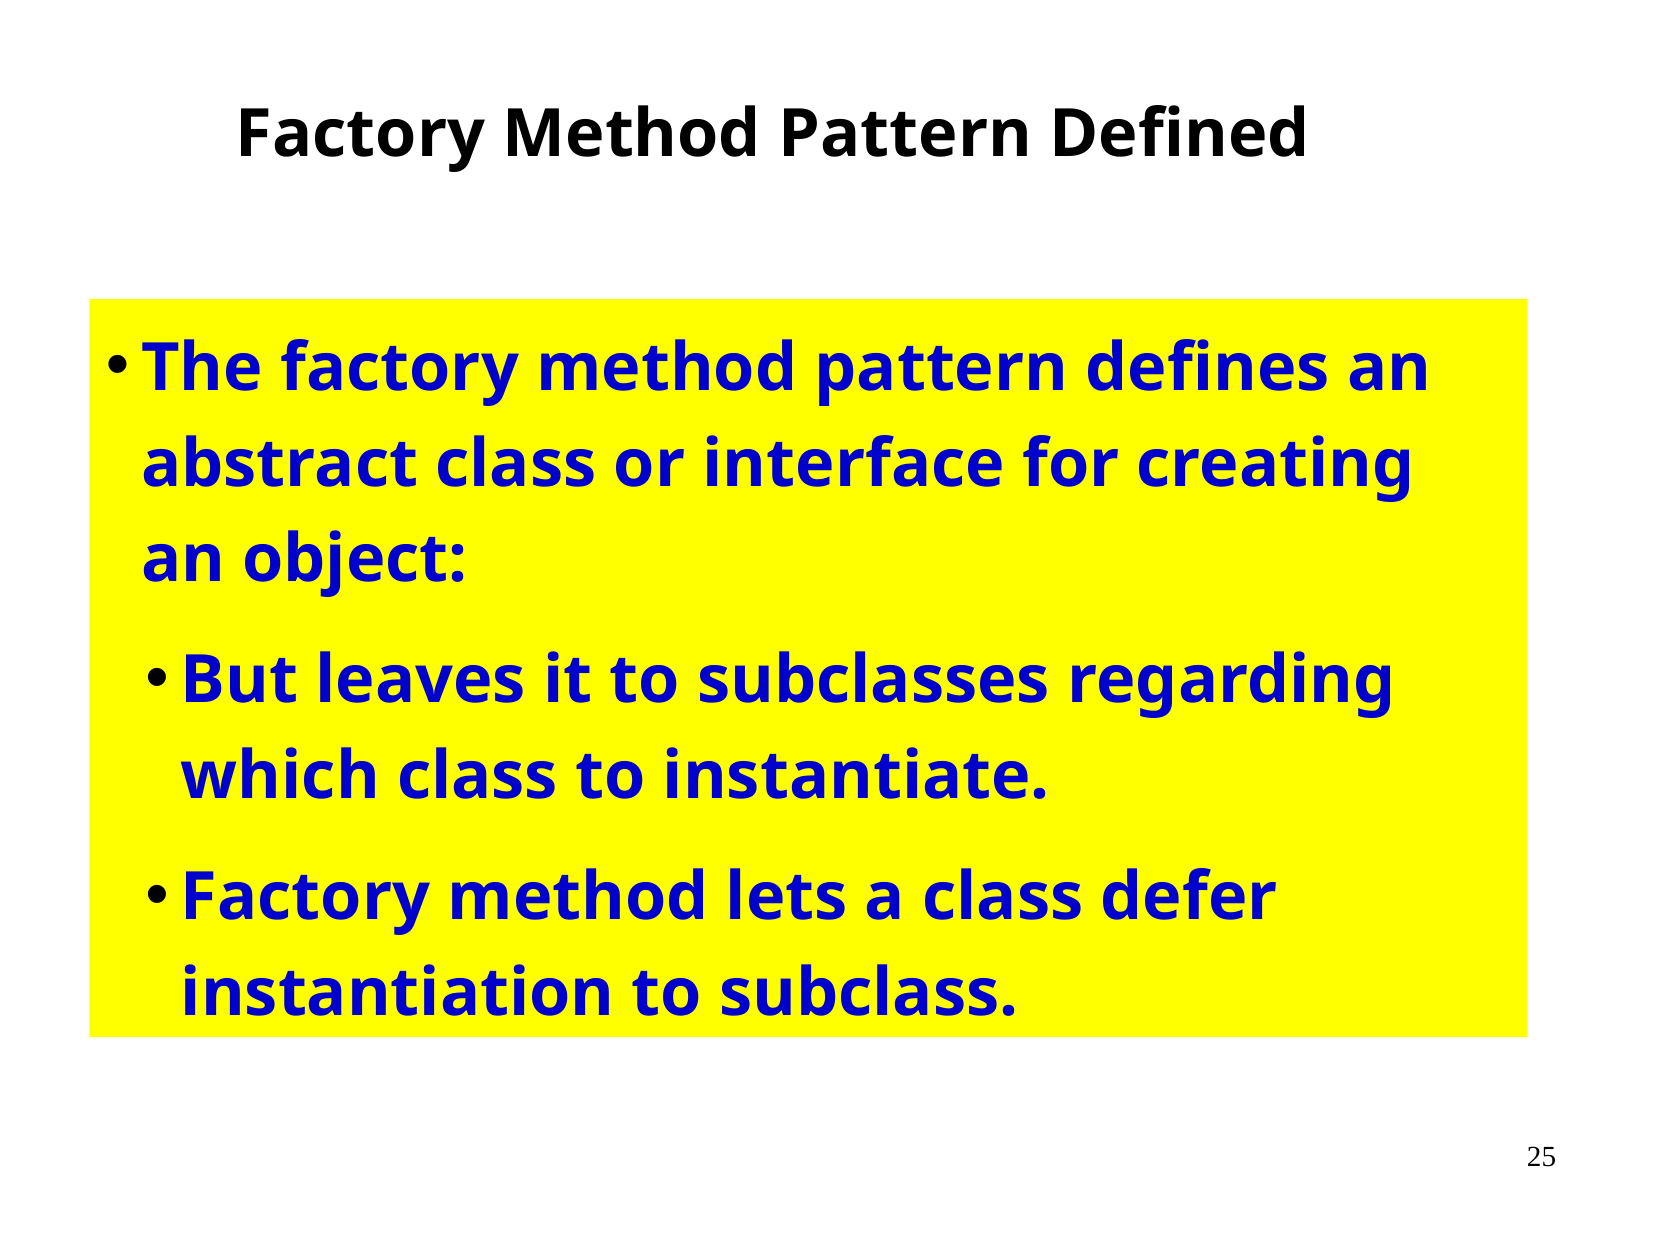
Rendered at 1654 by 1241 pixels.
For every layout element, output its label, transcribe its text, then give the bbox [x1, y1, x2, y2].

title Factory Method Pattern Defined [16, 32, 1530, 239]
text_box The factory method pattern defines an abstract class or interface for creating an object: But leaves it to subclasses regarding which class to instantiate. Factory method lets a class defer instantiation to subclass. [89, 299, 1527, 1037]
